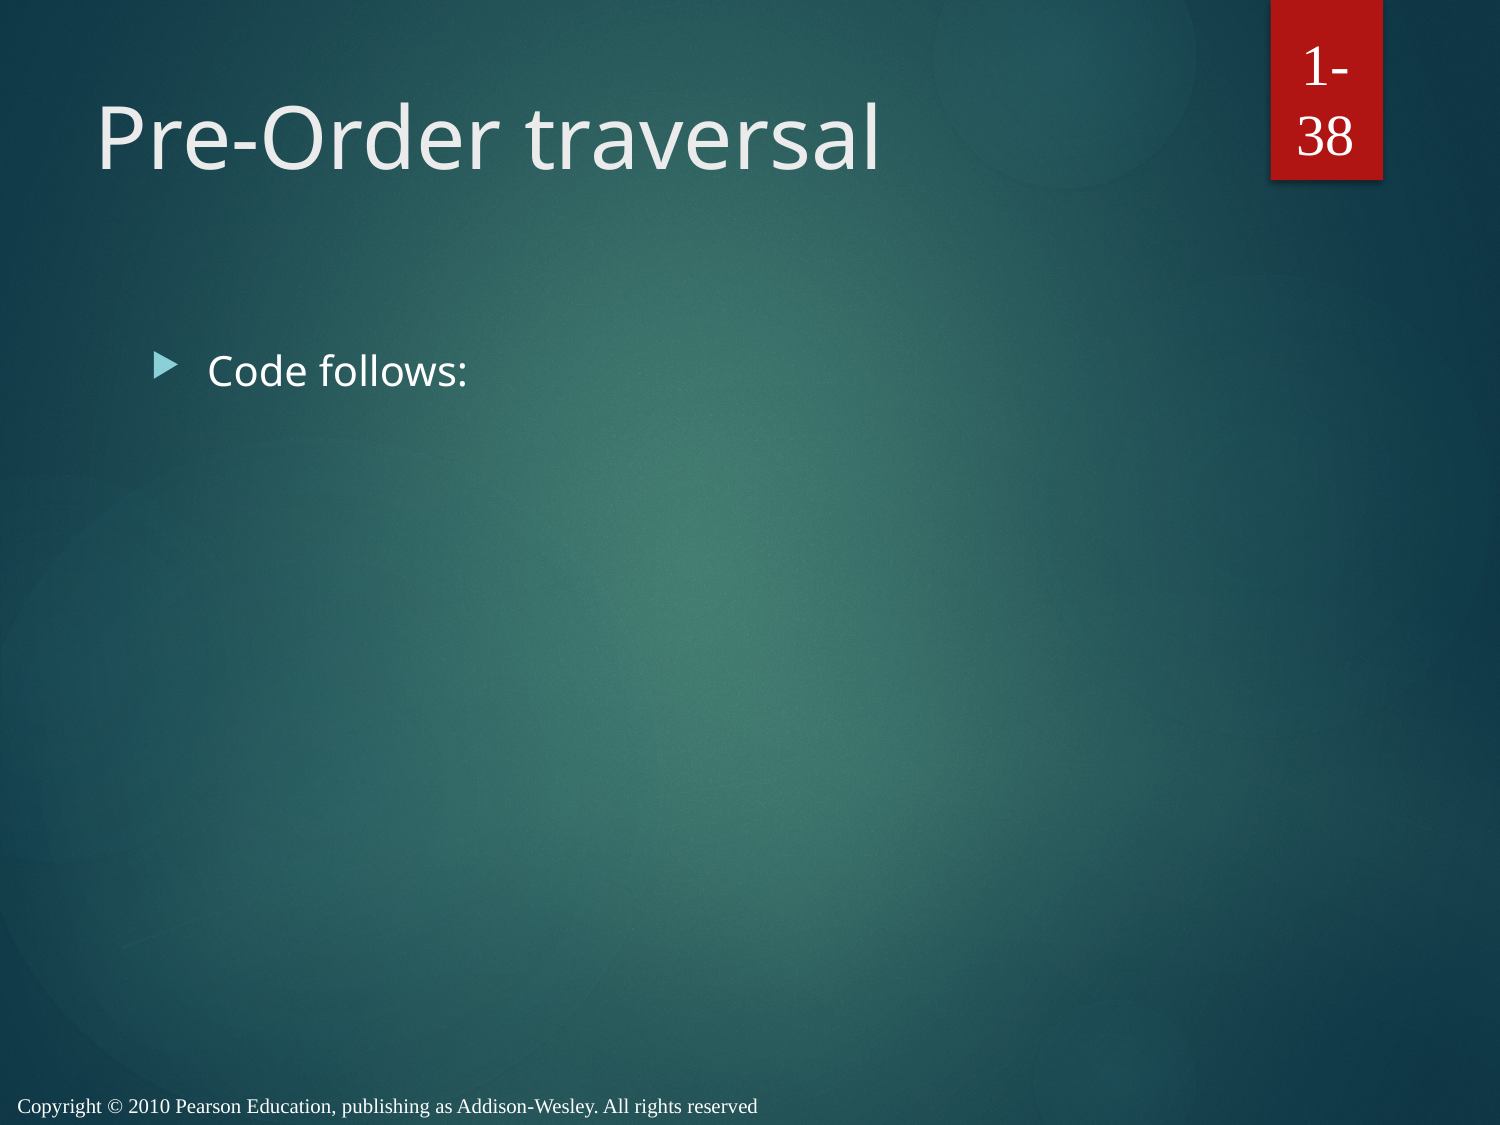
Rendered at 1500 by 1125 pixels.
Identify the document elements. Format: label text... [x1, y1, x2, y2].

slide_number 1-38 [1273, 48, 1378, 175]
list Code follows: [135, 336, 1237, 1025]
title Pre-Order traversal [79, 74, 1237, 304]
